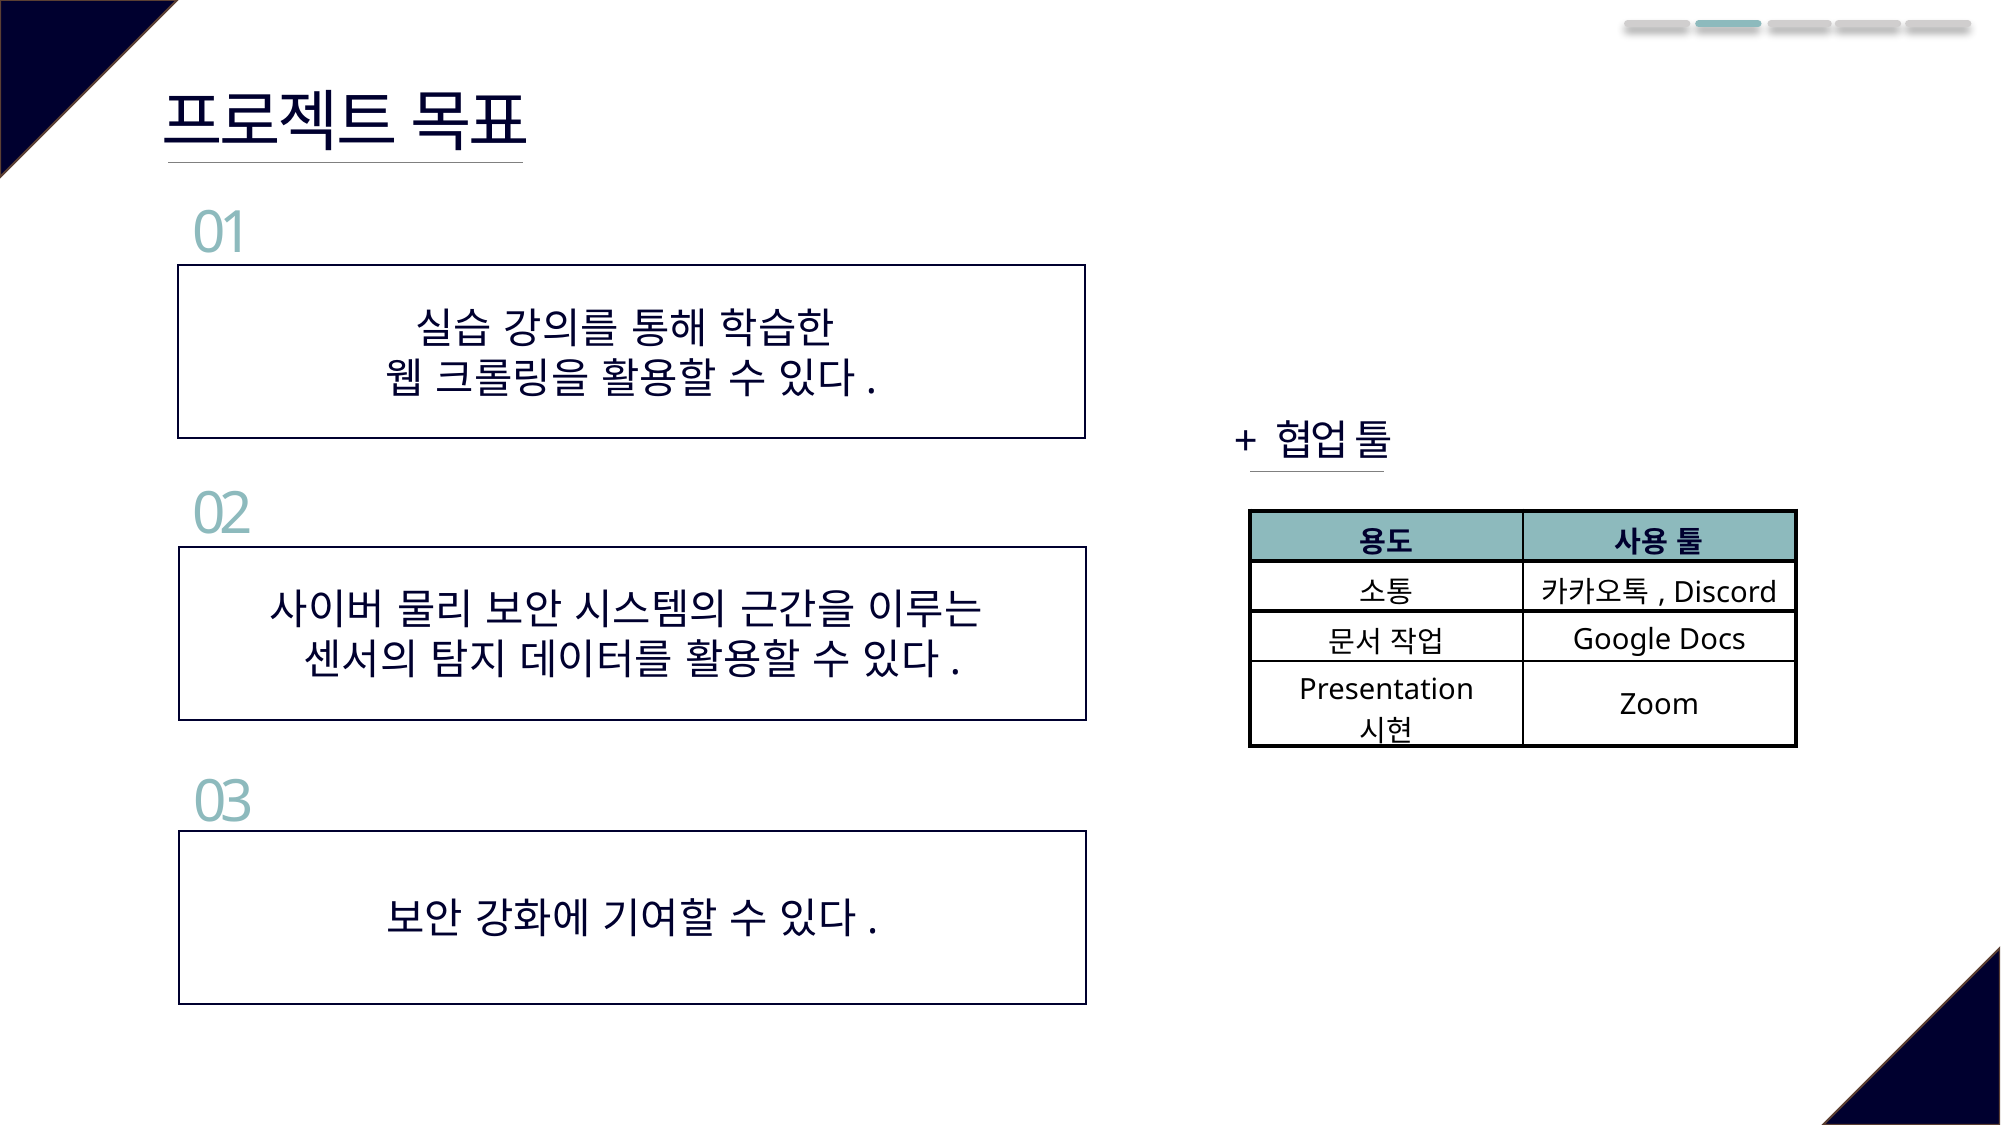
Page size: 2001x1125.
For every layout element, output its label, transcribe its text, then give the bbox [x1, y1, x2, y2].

text_box 01 [177, 186, 268, 272]
table_cell 소통 [1252, 563, 1522, 609]
table_header 사용 툴 [1524, 513, 1794, 559]
table_header 용도 [1252, 513, 1522, 559]
table_cell 문서 작업 [1252, 613, 1522, 660]
text_box 실습 강의를 통해 학습한 웹 크롤링을 활용할 수 있다. [177, 264, 1086, 439]
table_cell 카카오톡, Discord [1524, 563, 1794, 609]
text_box 프로젝트 목표 [146, 71, 545, 167]
text_box 03 [178, 756, 269, 841]
table_cell Zoom [1524, 662, 1794, 744]
text_box 02 [177, 468, 268, 553]
text_box + 협업 툴 [1218, 406, 1408, 472]
table_cell Presentation 시현 [1252, 662, 1522, 744]
text_box 사이버 물리 보안 시스템의 근간을 이루는 센서의 탐지 데이터를 활용할 수 있다. [178, 546, 1087, 721]
text_box 보안 강화에 기여할 수 있다. [178, 830, 1087, 1005]
table_cell Google Docs [1524, 613, 1794, 660]
